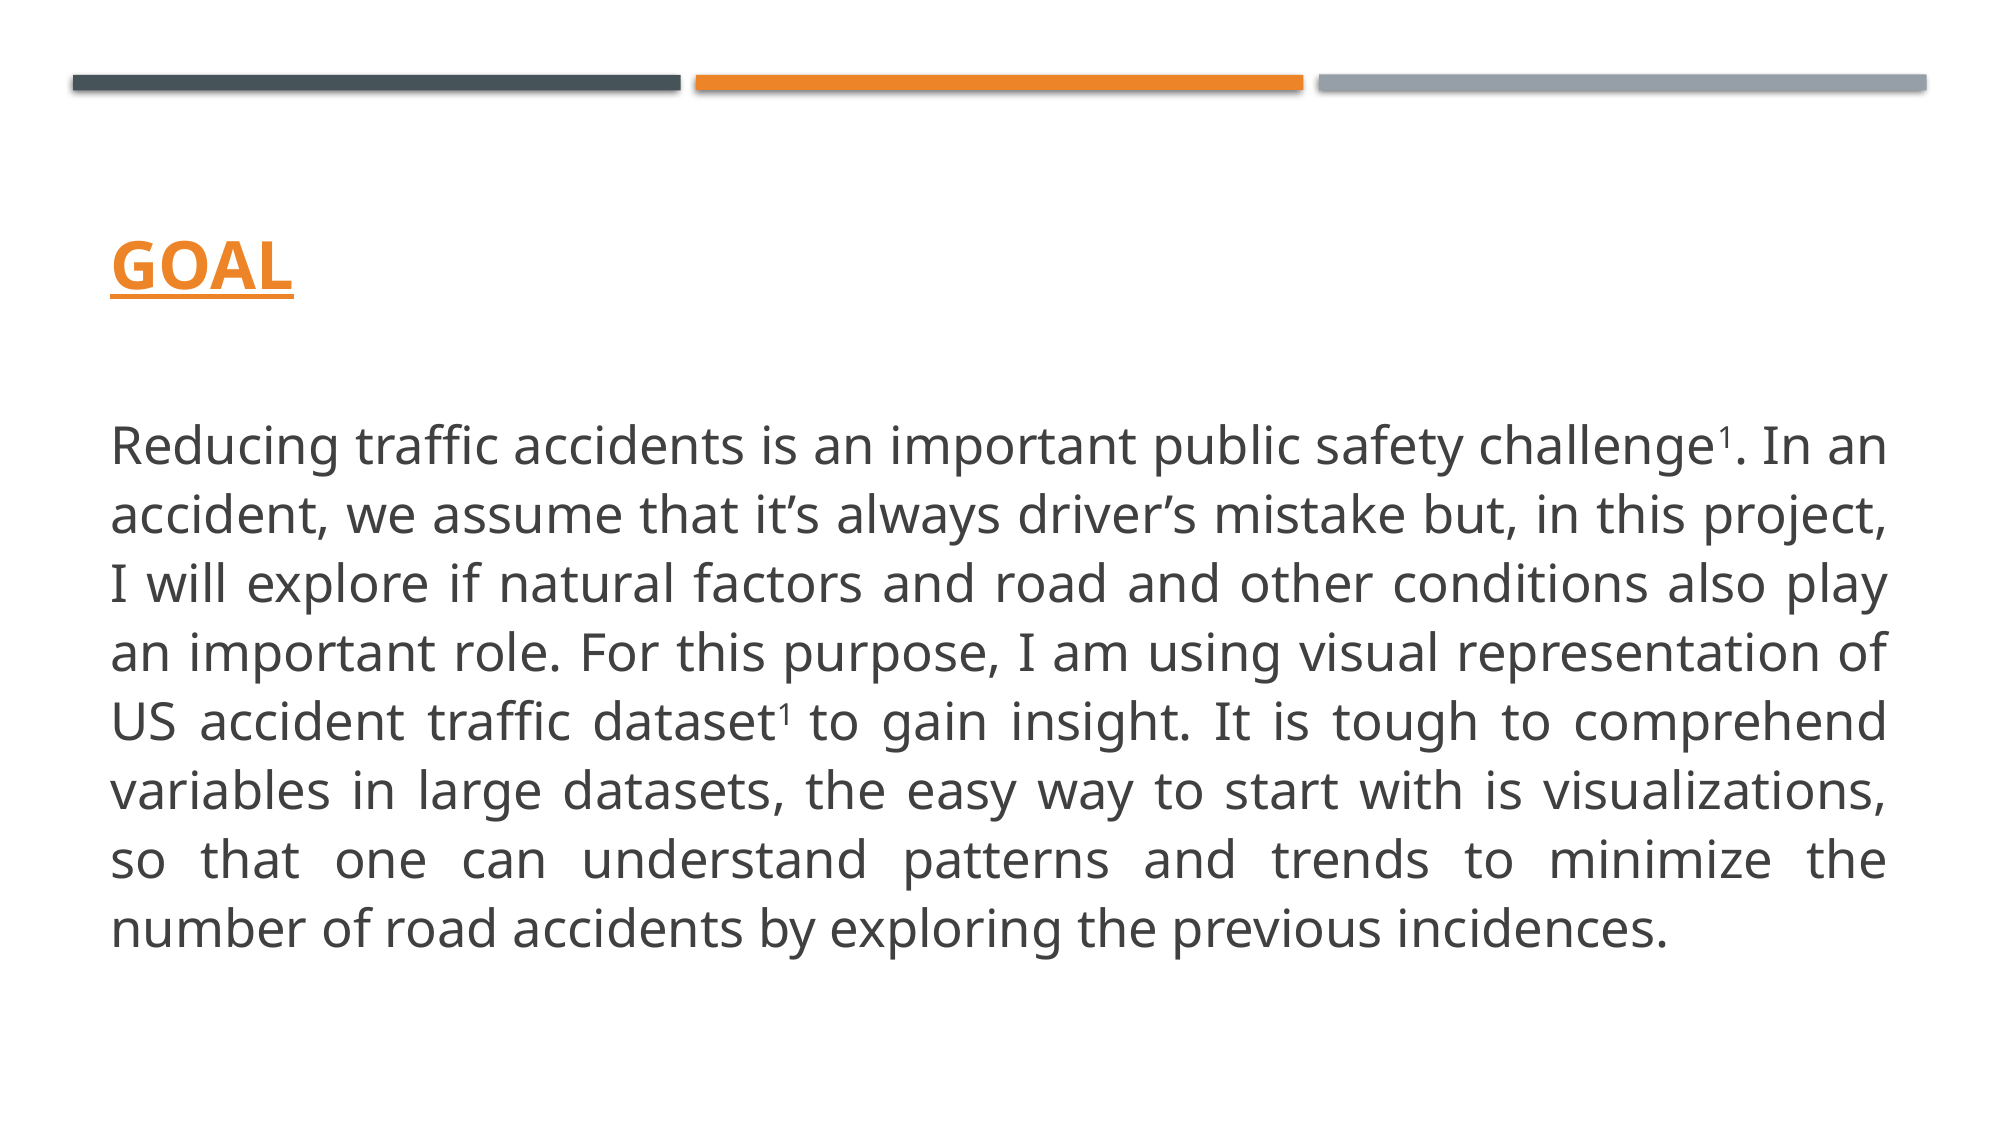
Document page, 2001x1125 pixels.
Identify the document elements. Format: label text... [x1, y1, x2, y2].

list Reducing traffic accidents is an important public safety challenge1. In an accident, we assume that it’s always driver’s mistake but, in this project, I will explore if natural factors and road and other conditions also play an important role. For this purpose, I am using visual representation of US accident traffic dataset1 to gain insight. It is tough to comprehend variables in large datasets, the easy way to start with is visualizations, so that one can understand patterns and trends to minimize the number of road accidents by exploring the previous incidences. [95, 383, 1905, 981]
title GOAL [95, 115, 1905, 311]
